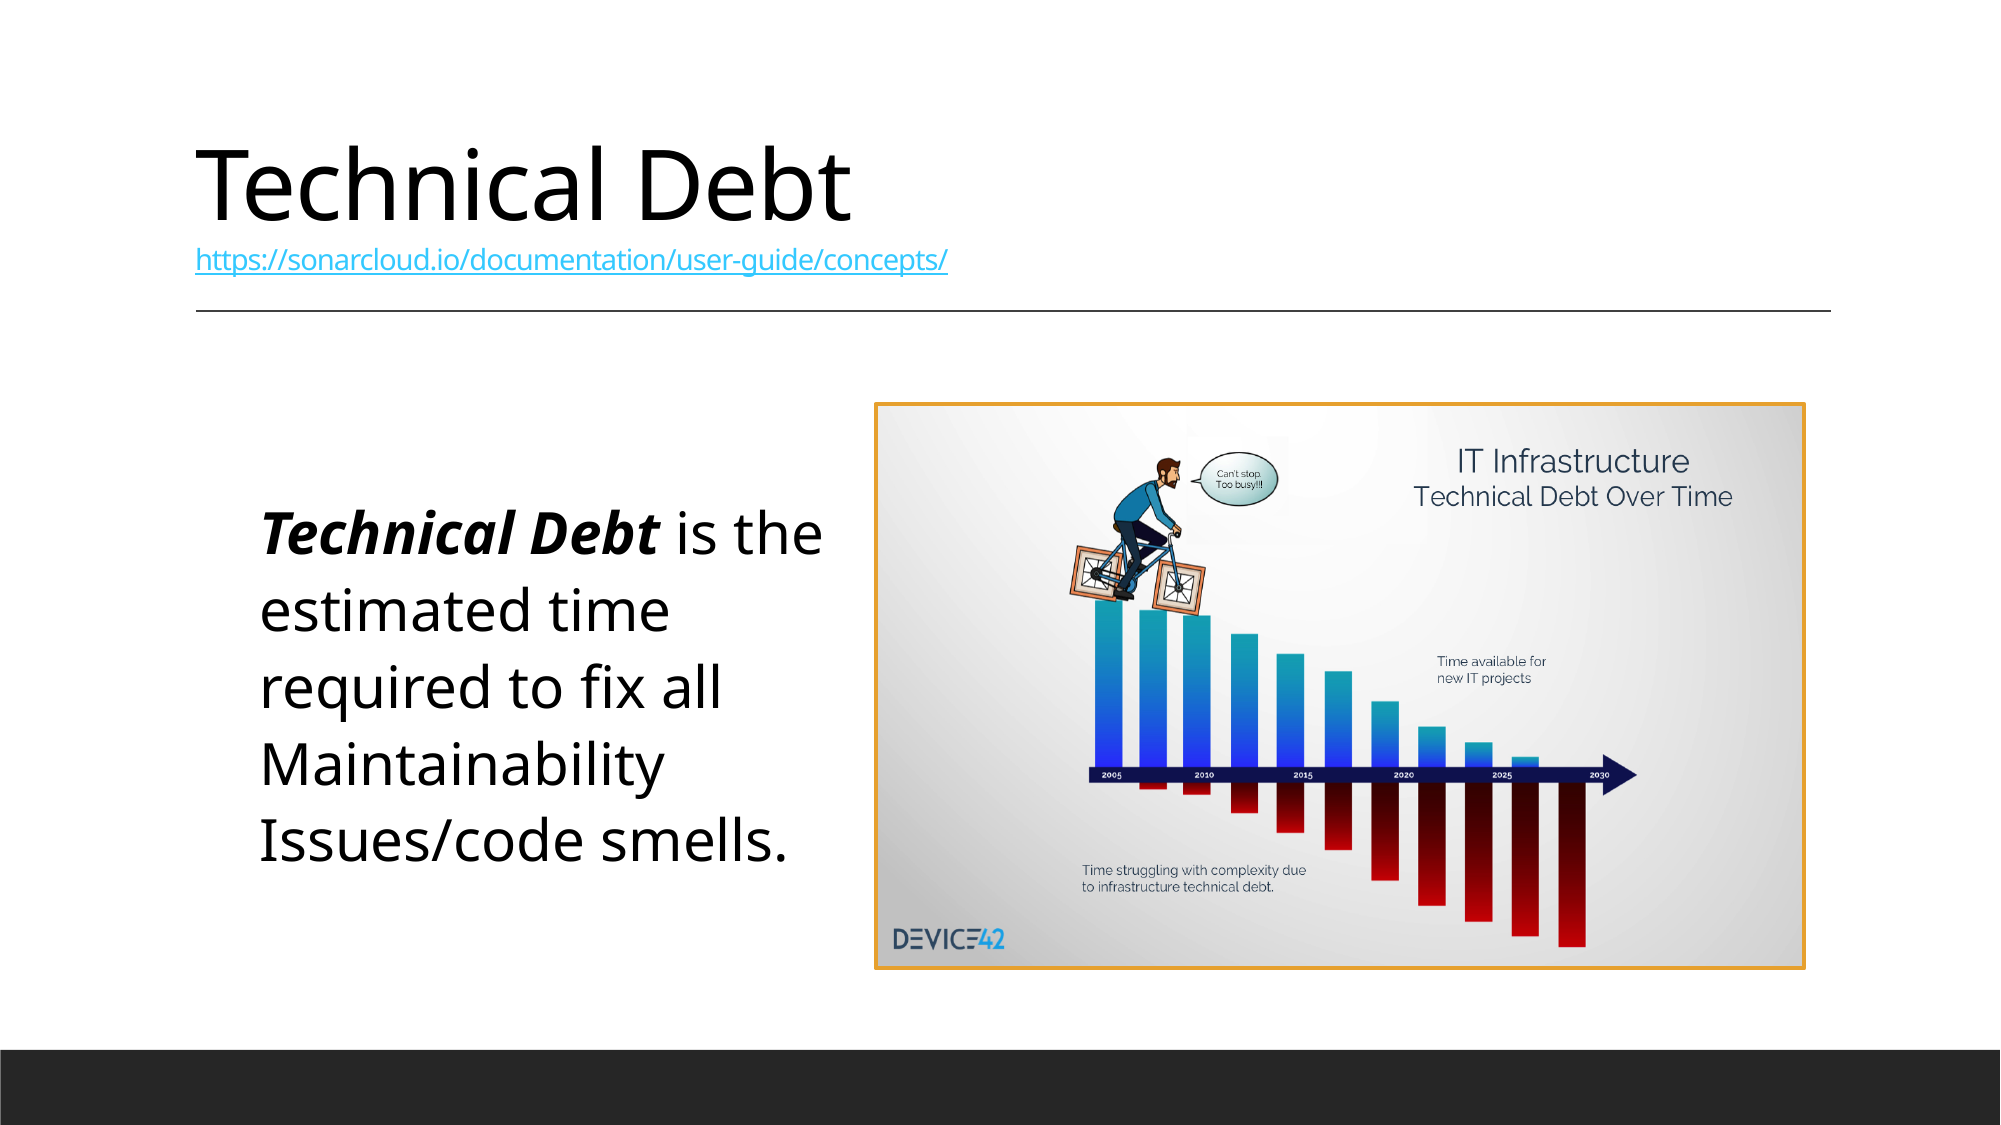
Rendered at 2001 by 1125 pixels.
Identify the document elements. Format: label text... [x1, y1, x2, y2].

title Technical Debt https://sonarcloud.io/documentation/user-guide/concepts/ [180, 47, 1830, 285]
list Technical Debt is the estimated time required to fix all Maintainability Issues/code smells. [244, 312, 825, 1051]
picture [877, 405, 1803, 967]
